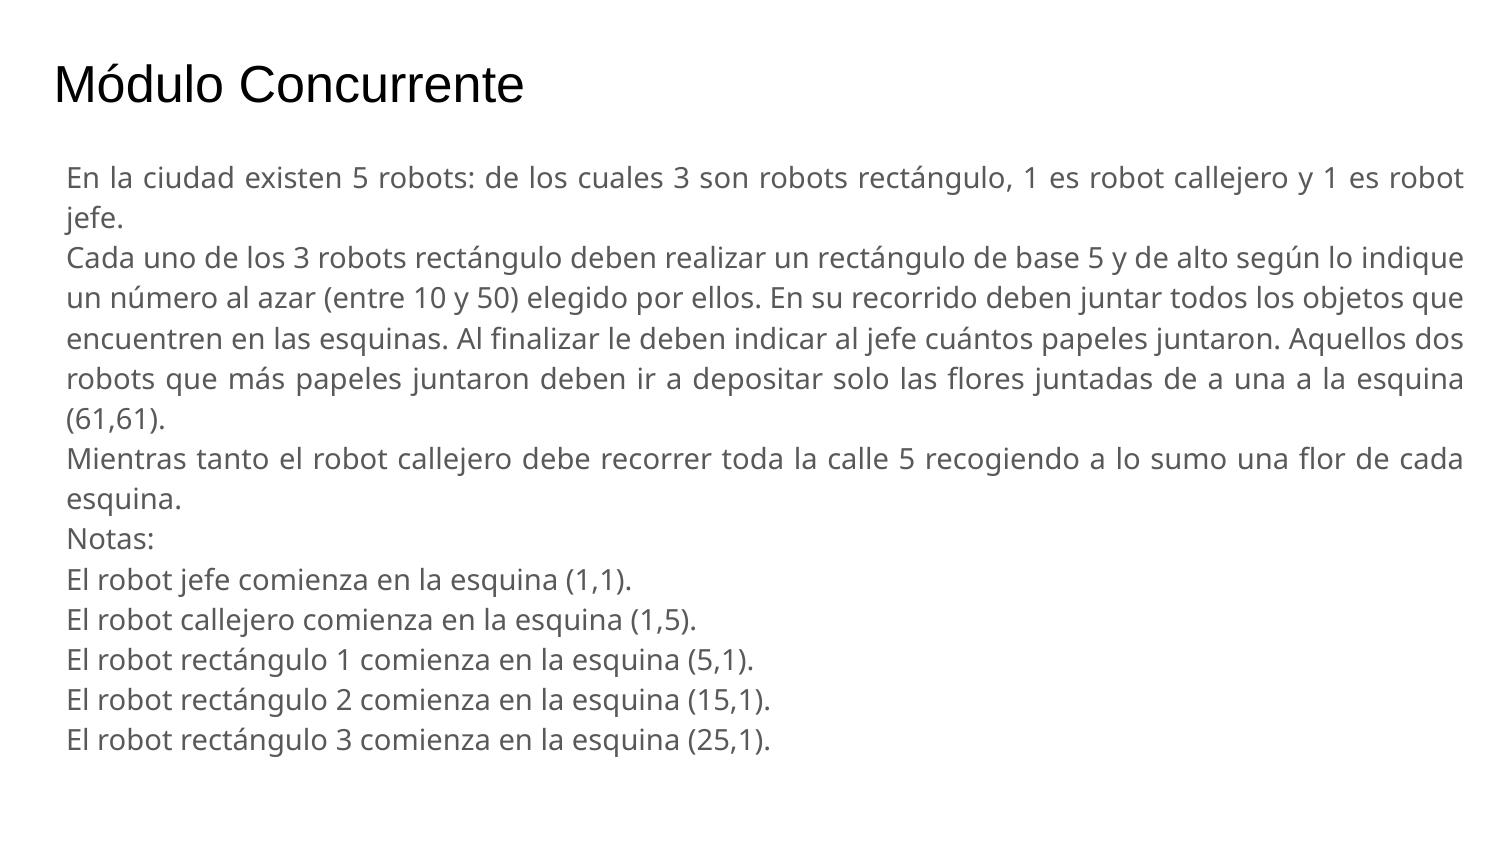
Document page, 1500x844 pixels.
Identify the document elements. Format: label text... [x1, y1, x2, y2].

title Módulo Concurrente [38, 35, 660, 130]
list En la ciudad existen 5 robots: de los cuales 3 son robots rectángulo, 1 es robot callejero y 1 es robot jefe. Cada uno de los 3 robots rectángulo deben realizar un rectángulo de base 5 y de alto según lo indique un número al azar (entre 10 y 50) elegido por ellos. En su recorrido deben juntar todos los objetos que encuentren en las esquinas. Al finalizar le deben indicar al jefe cuántos papeles juntaron. Aquellos dos robots que más papeles juntaron deben ir a depositar solo las flores juntadas de a una a la esquina (61,61). Mientras tanto el robot callejero debe recorrer toda la calle 5 recogiendo a lo sumo una flor de cada esquina. Notas: El robot jefe comienza en la esquina (1,1). El robot callejero comienza en la esquina (1,5). El robot rectángulo 1 comienza en la esquina (5,1). El robot rectángulo 2 comienza en la esquina (15,1). El robot rectángulo 3 comienza en la esquina (25,1). [51, 139, 1481, 750]
